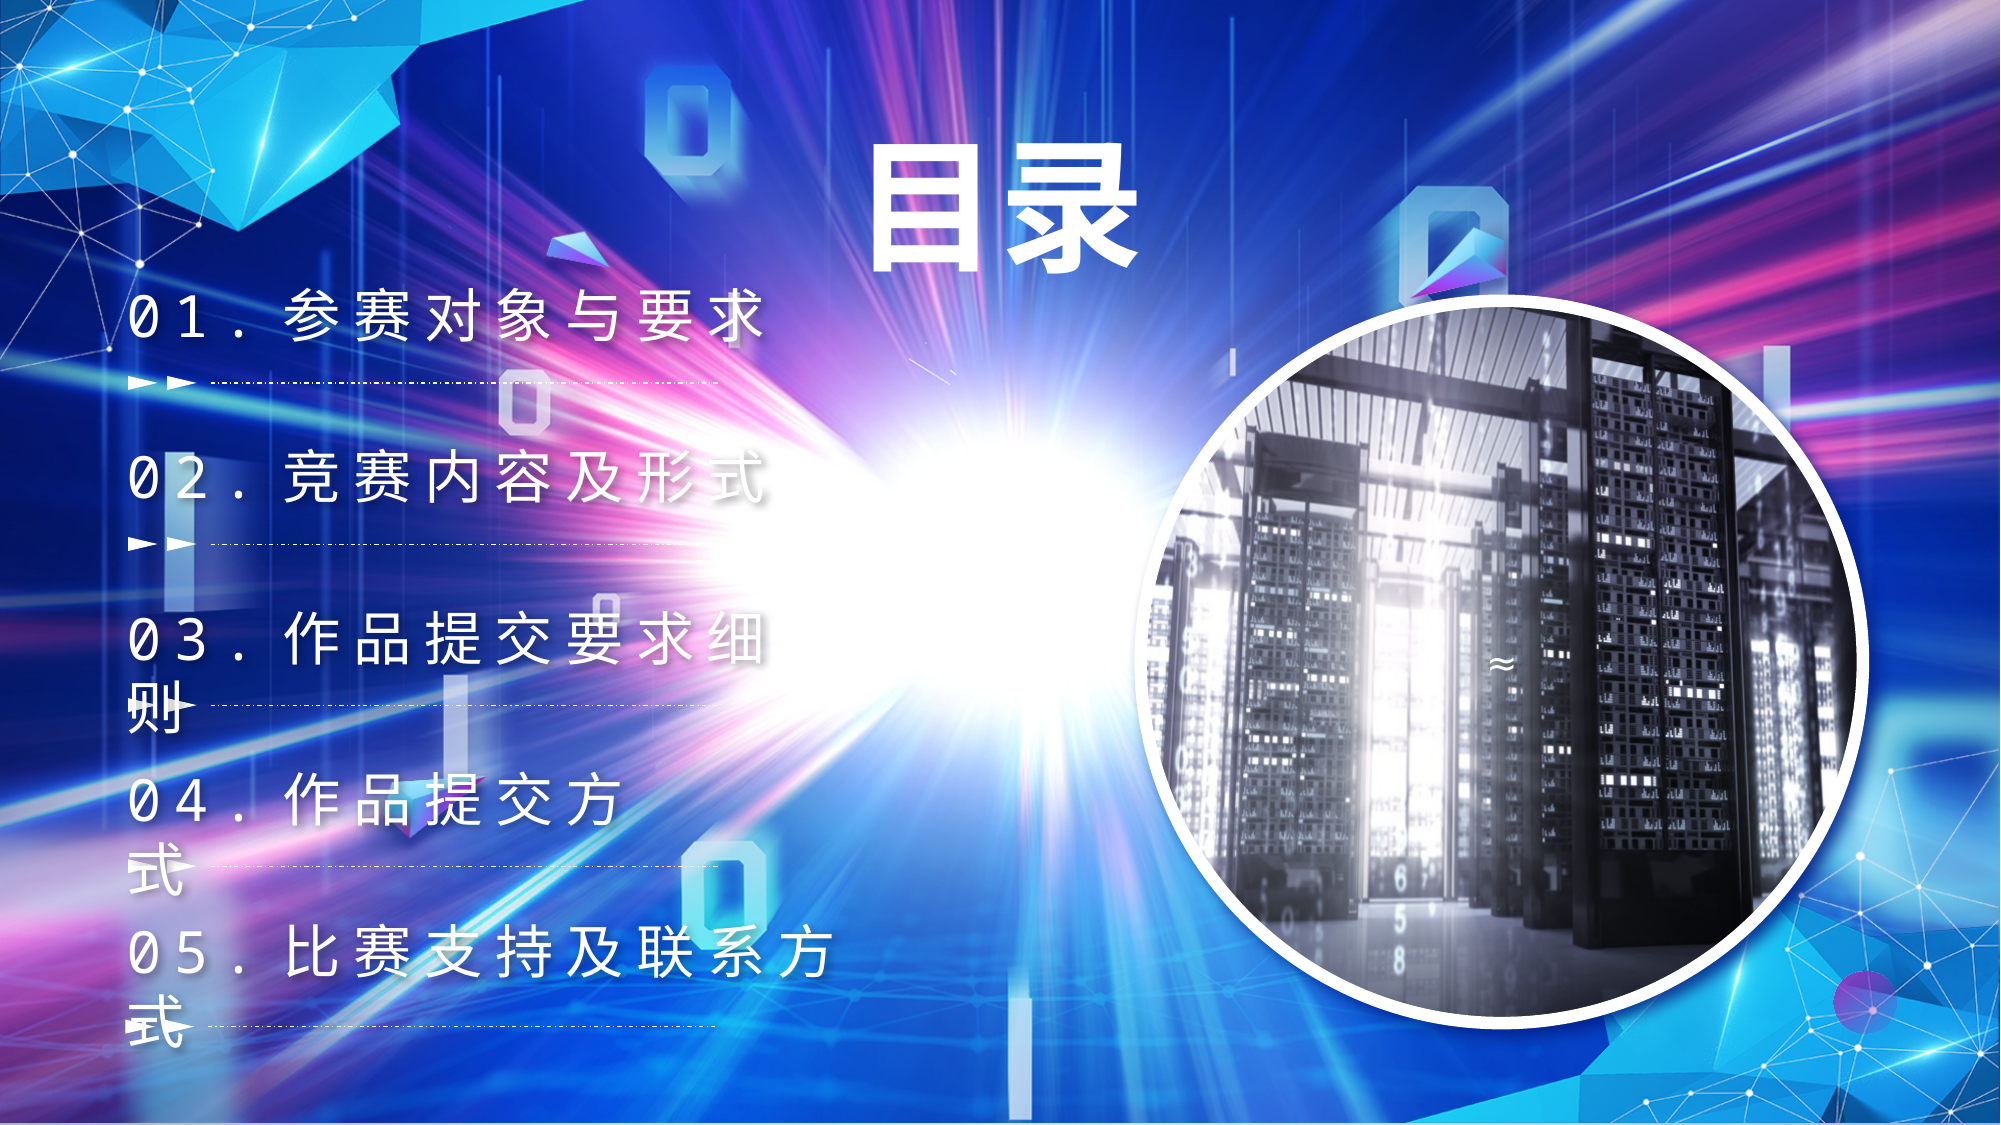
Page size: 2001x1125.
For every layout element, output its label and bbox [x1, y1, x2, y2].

picture [0, 0, 2000, 1125]
text_box [111, 271, 917, 1034]
picture [297, 0, 307, 4]
